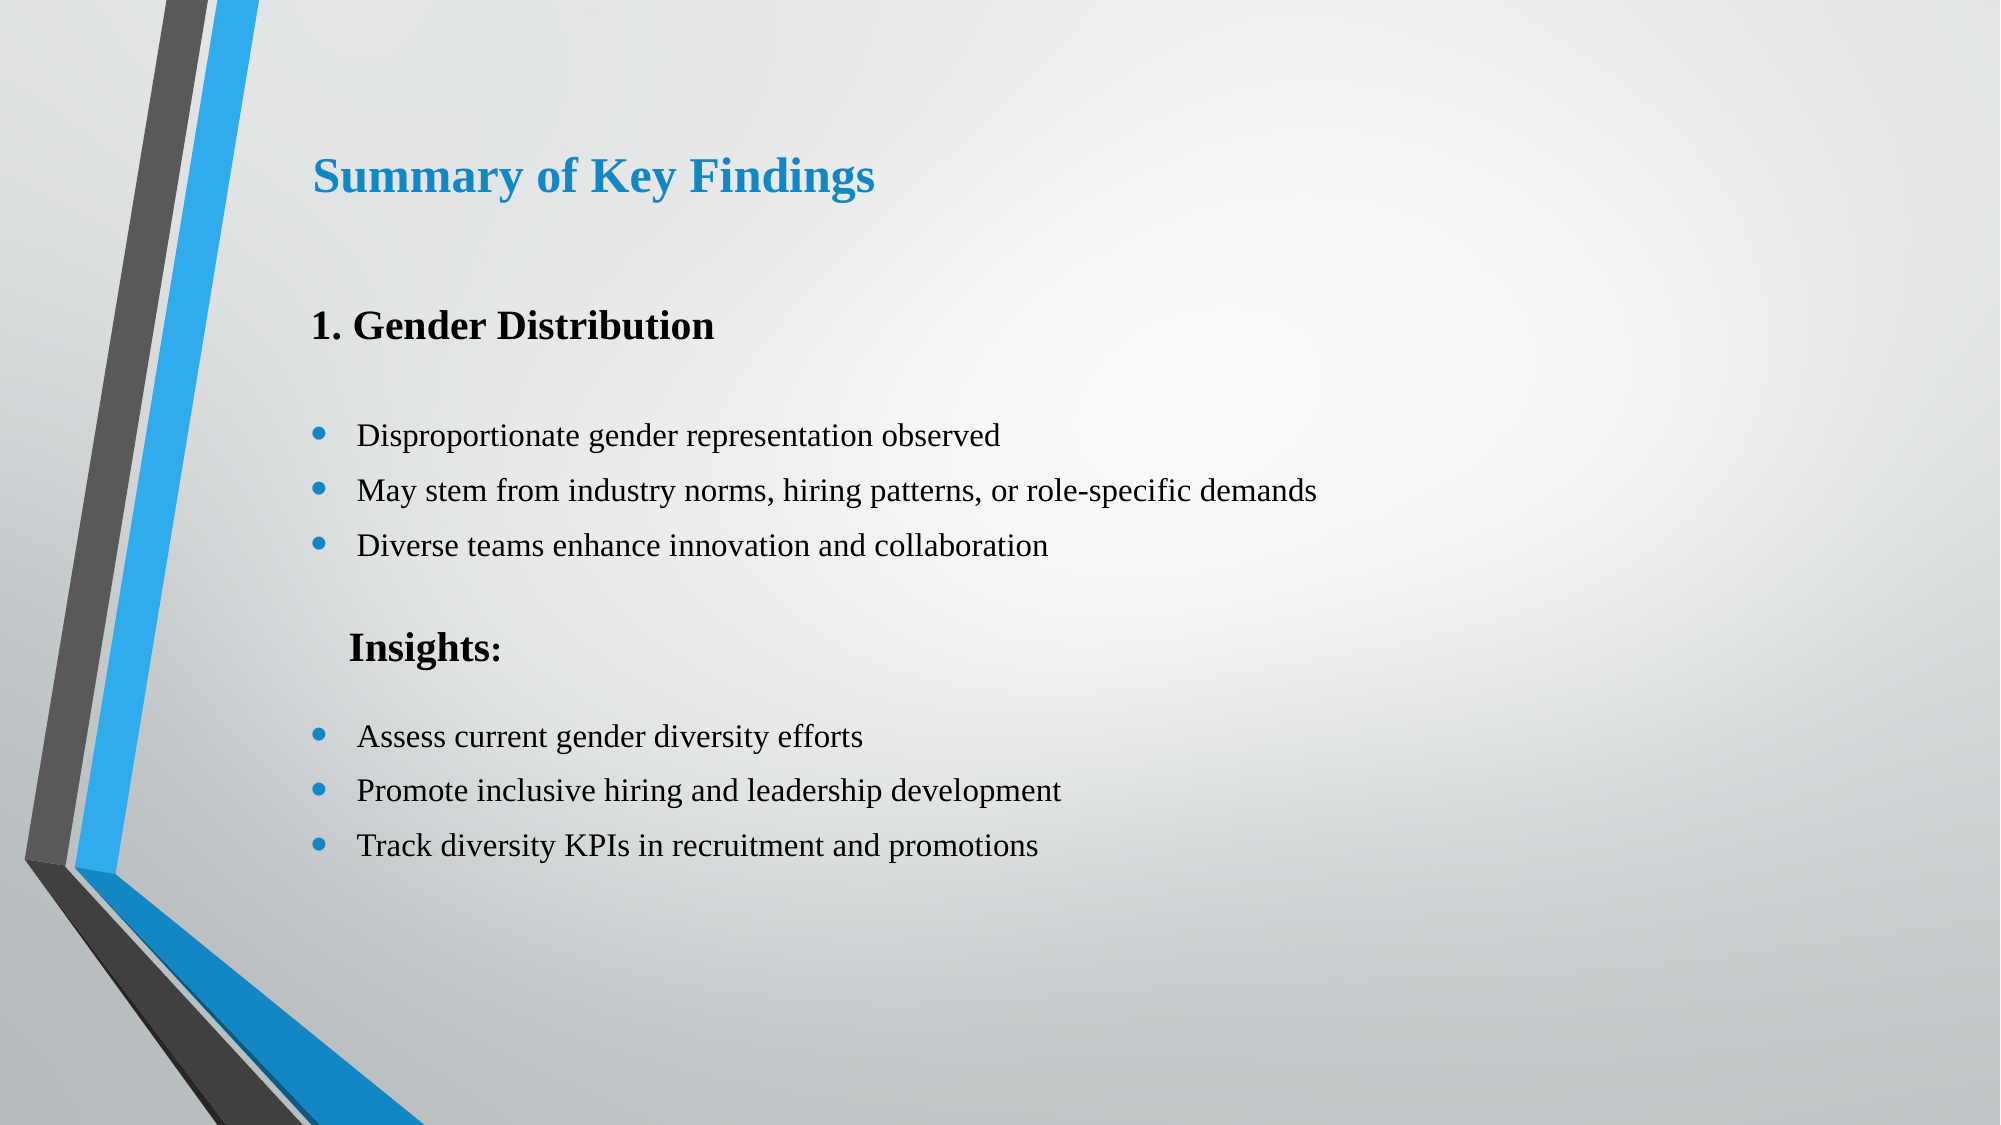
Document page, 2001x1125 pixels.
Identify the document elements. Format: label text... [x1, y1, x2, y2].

list 1. Gender Distribution Disproportionate gender representation observed May stem from industry norms, hiring patterns, or role-specific demands Diverse teams enhance innovation and collaboration Insights: Assess current gender diversity efforts Promote inclusive hiring and leadership development Track diversity KPIs in recruitment and promotions [295, 228, 1522, 876]
title Summary of Key Findings [279, 115, 909, 229]
